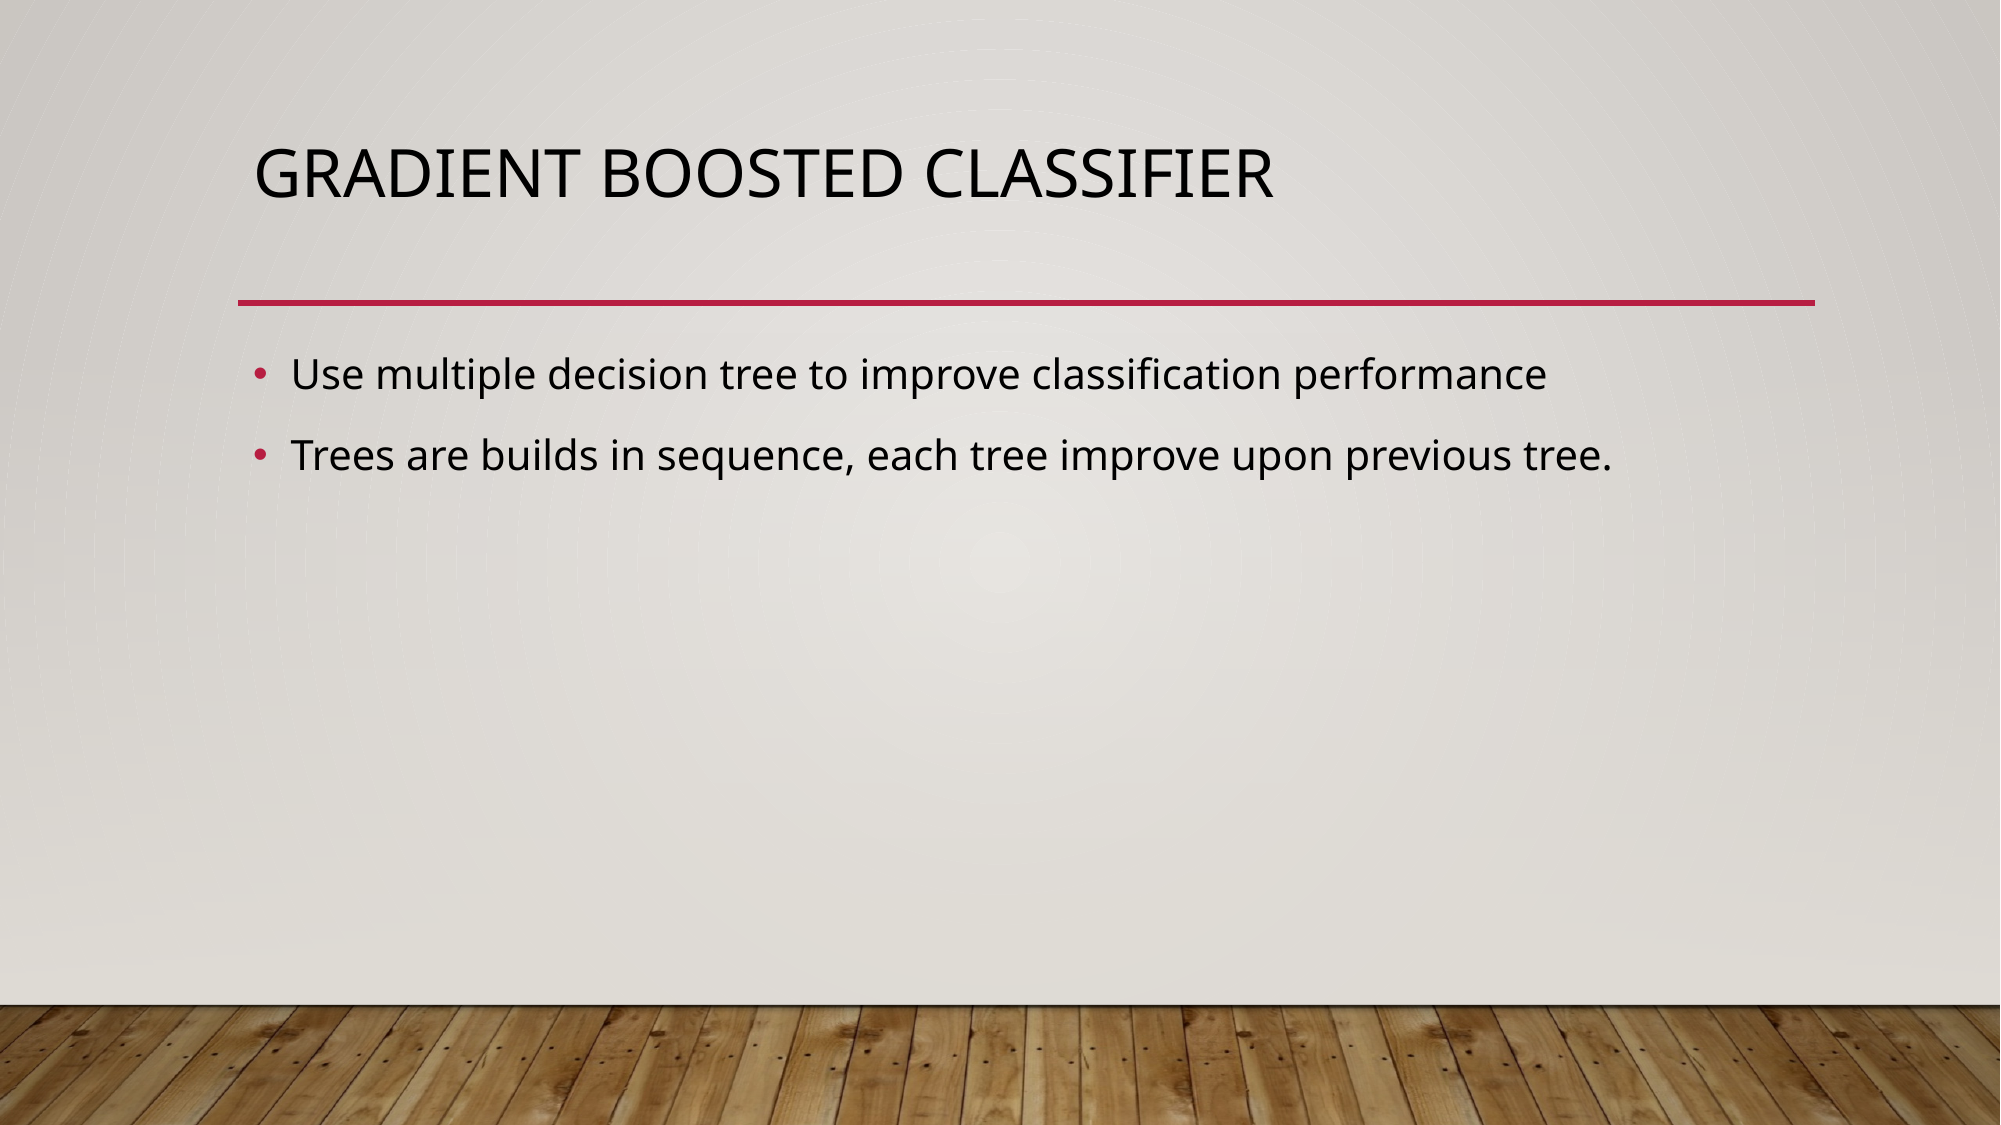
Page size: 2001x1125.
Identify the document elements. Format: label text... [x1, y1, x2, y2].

title Gradient Boosted Classifier [238, 131, 1814, 305]
list Use multiple decision tree to improve classification performance Trees are builds in sequence, each tree improve upon previous tree. [238, 330, 1814, 897]
picture [0, 1005, 2000, 1125]
